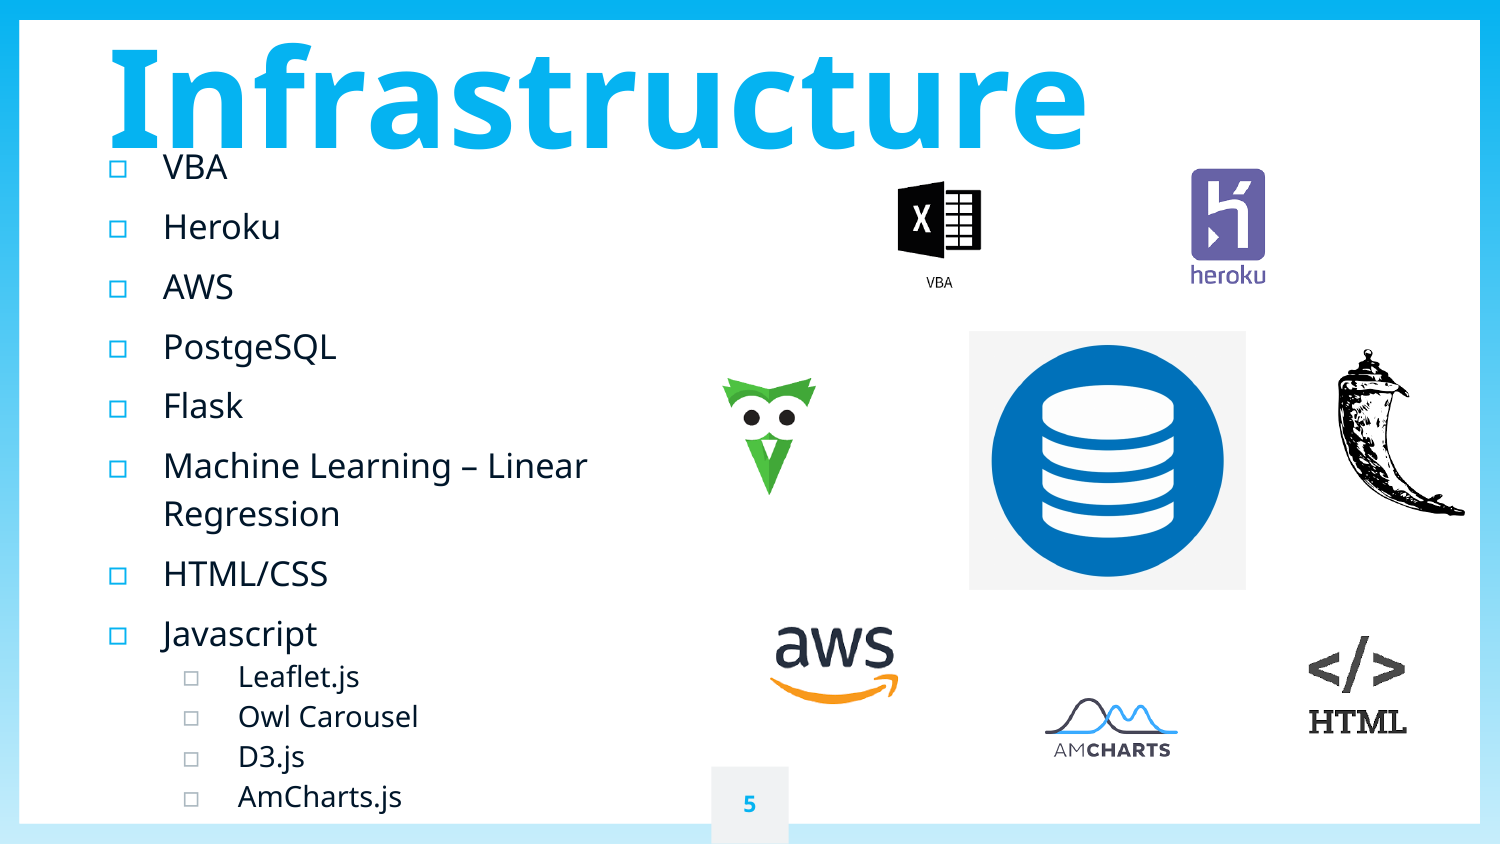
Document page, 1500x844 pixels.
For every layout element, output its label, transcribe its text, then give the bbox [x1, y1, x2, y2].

picture [722, 377, 816, 495]
picture [1263, 589, 1448, 774]
picture [710, 584, 959, 712]
picture [1337, 348, 1467, 517]
picture [1148, 147, 1307, 306]
picture [864, 157, 1015, 307]
picture [968, 330, 1247, 591]
title Infrastructure [108, 29, 1147, 175]
slide_number 5 [711, 766, 789, 844]
picture [1028, 681, 1194, 774]
subtitle VBA Heroku AWS PostgeSQL Flask Machine Learning – Linear Regression HTML/CSS Javascript Leaflet.js Owl Carousel D3.js AmCharts.js [106, 138, 756, 811]
